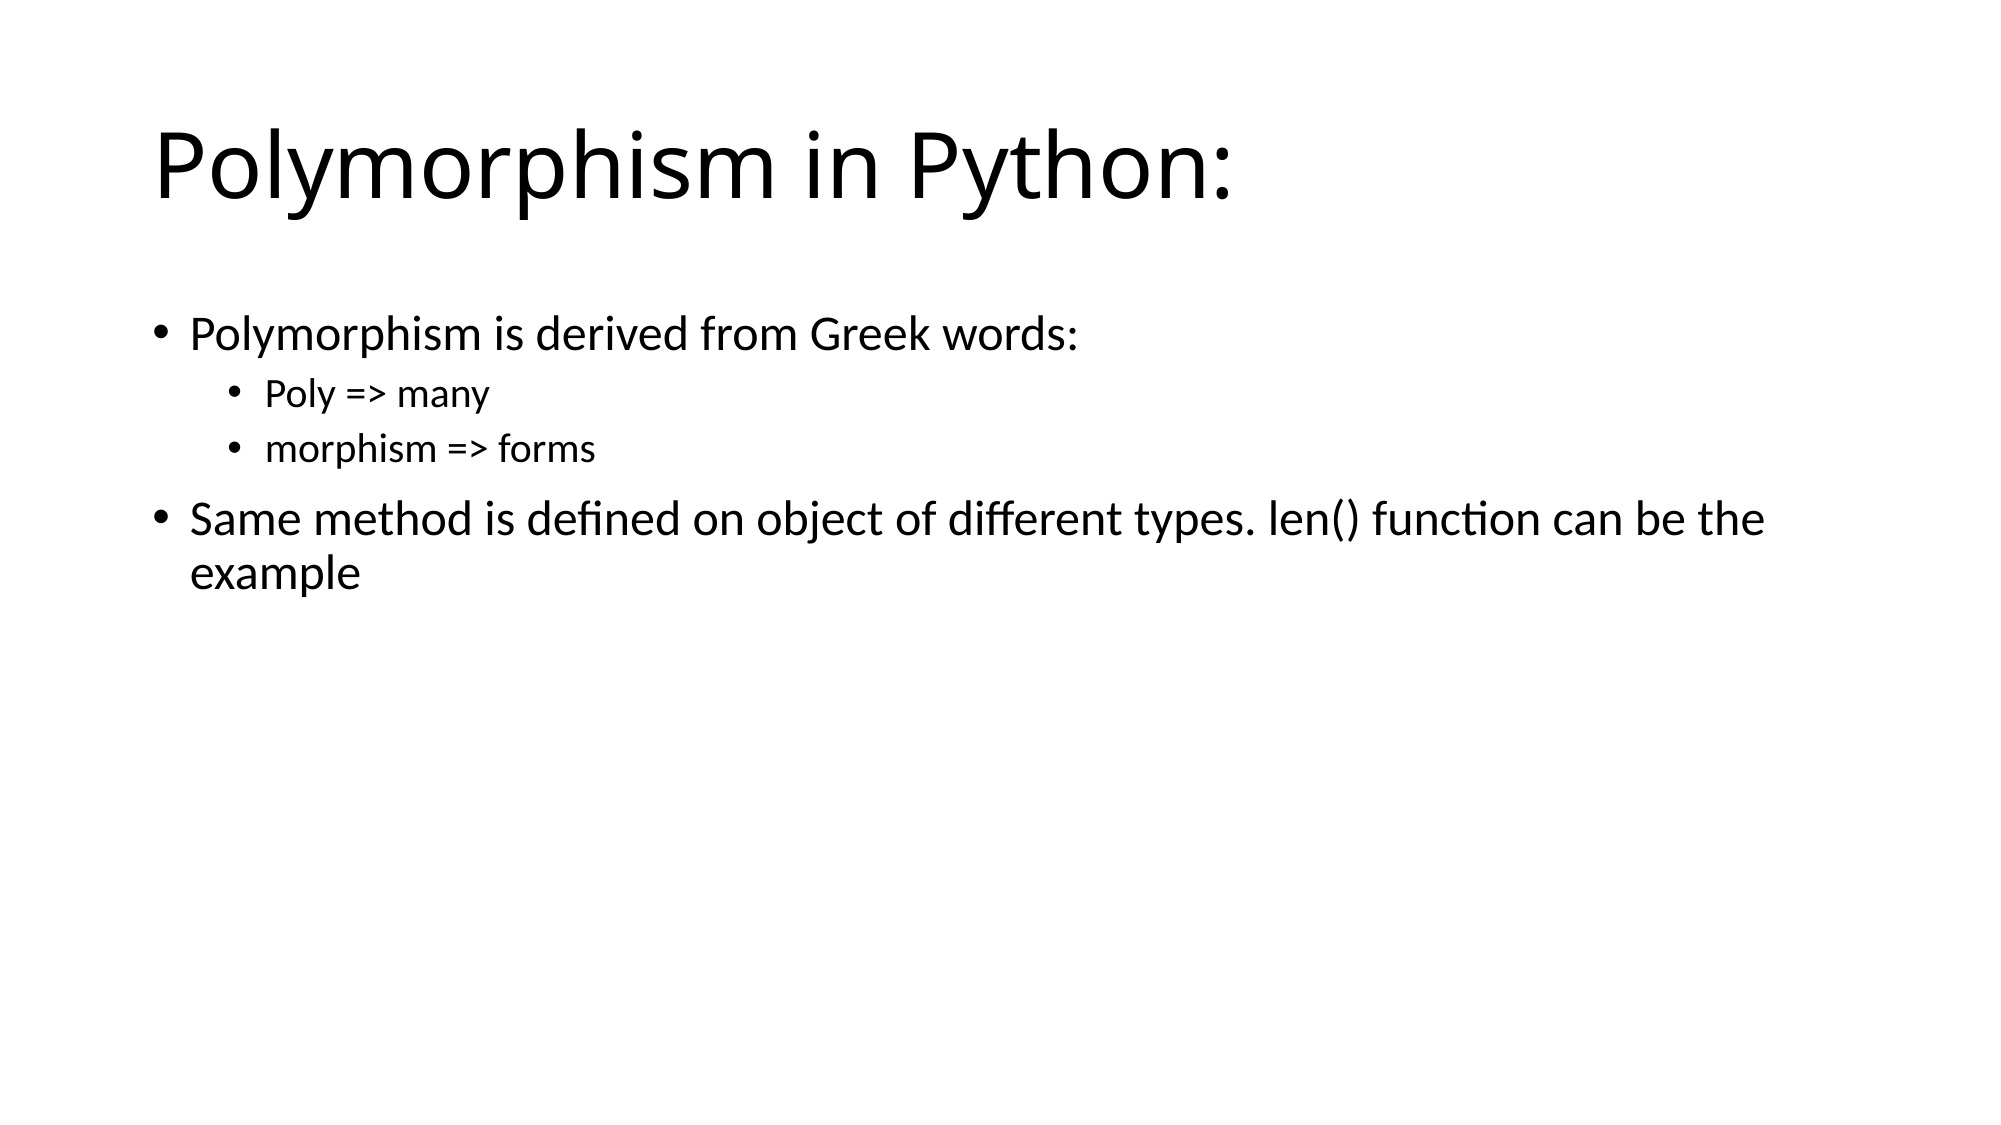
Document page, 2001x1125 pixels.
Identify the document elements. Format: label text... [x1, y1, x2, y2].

list Polymorphism is derived from Greek words: Poly => many morphism => forms Same method is defined on object of different types. len() function can be the example [137, 299, 1863, 1014]
title Polymorphism in Python: [137, 59, 1863, 278]
